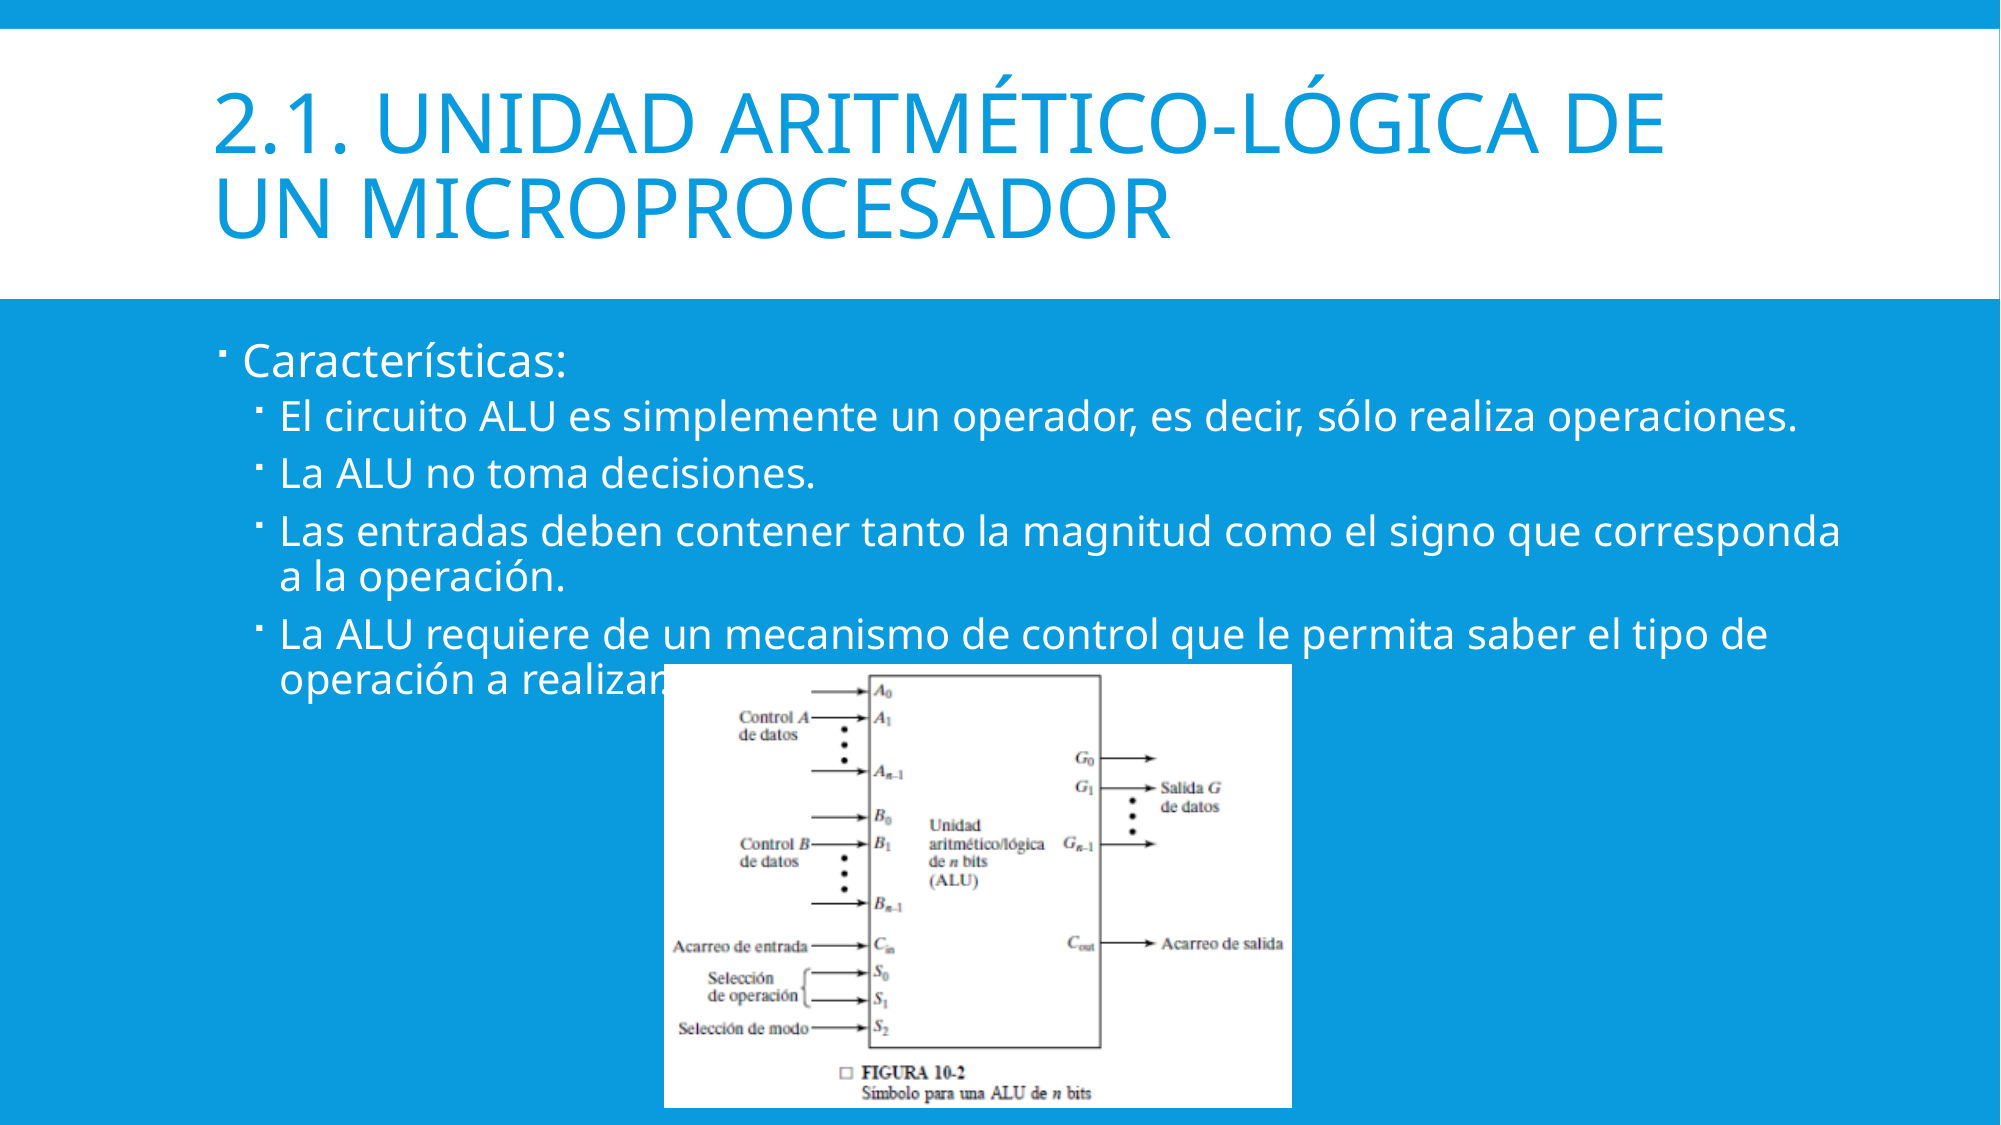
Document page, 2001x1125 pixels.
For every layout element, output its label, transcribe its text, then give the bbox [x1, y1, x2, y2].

title 2.1. Unidad aritmético-lógica de un microprocesador [197, 46, 1803, 295]
list Características: El circuito ALU es simplemente un operador, es decir, sólo realiza operaciones. La ALU no toma decisiones. Las entradas deben contener tanto la magnitud como el signo que corresponda a la operación. La ALU requiere de un mecanismo de control que le permita saber el tipo de operación a realizar. [197, 329, 1881, 1020]
picture [664, 665, 1291, 1107]
